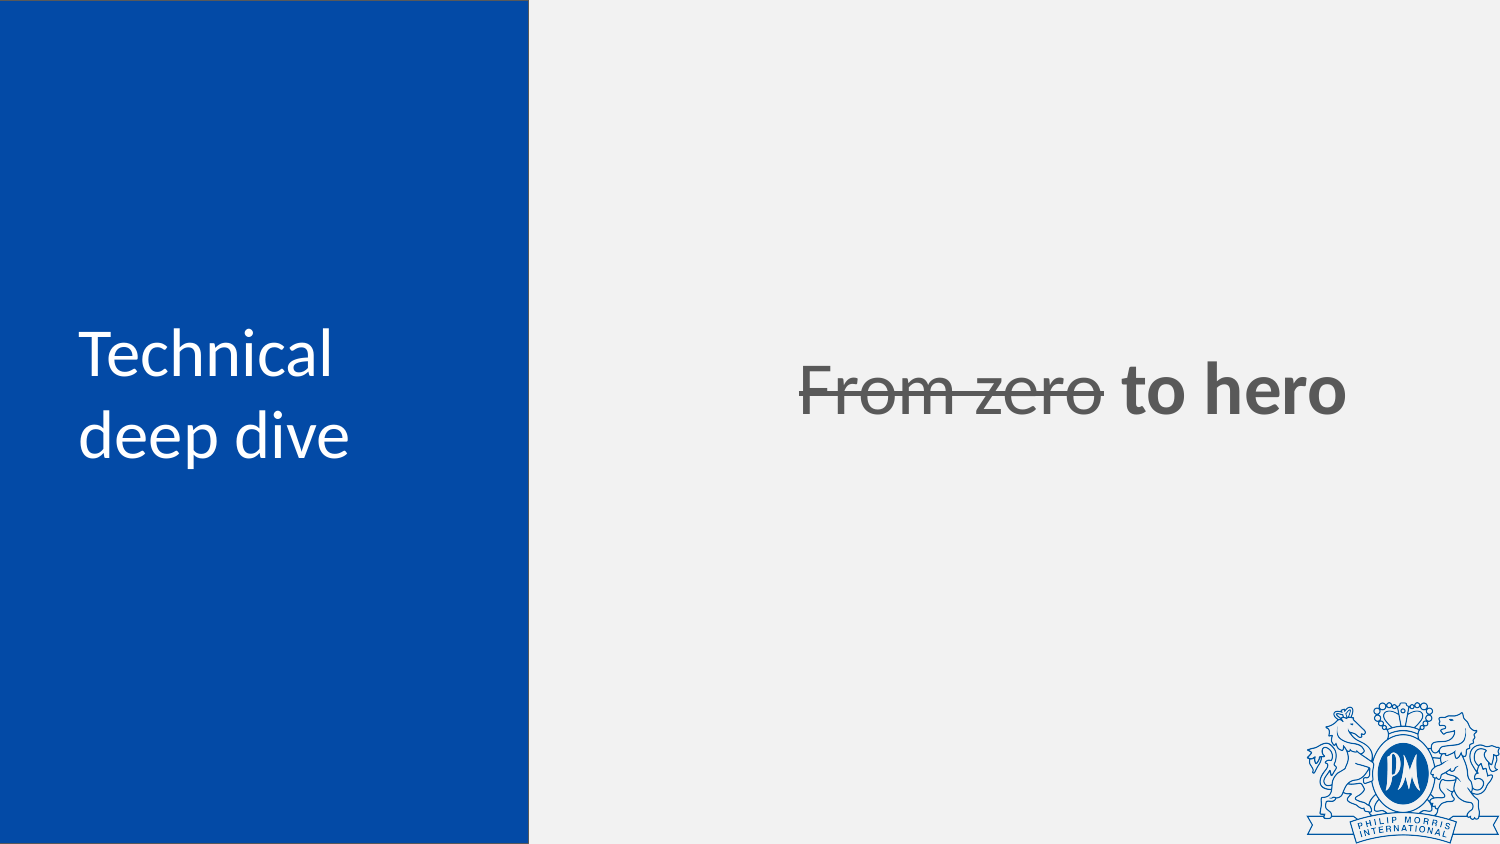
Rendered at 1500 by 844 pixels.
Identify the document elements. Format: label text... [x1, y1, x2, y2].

text_box [0, 0, 529, 844]
picture [1306, 702, 1500, 844]
text_box From zero to hero [783, 324, 1380, 454]
text_box Technical deep dive [63, 292, 464, 486]
